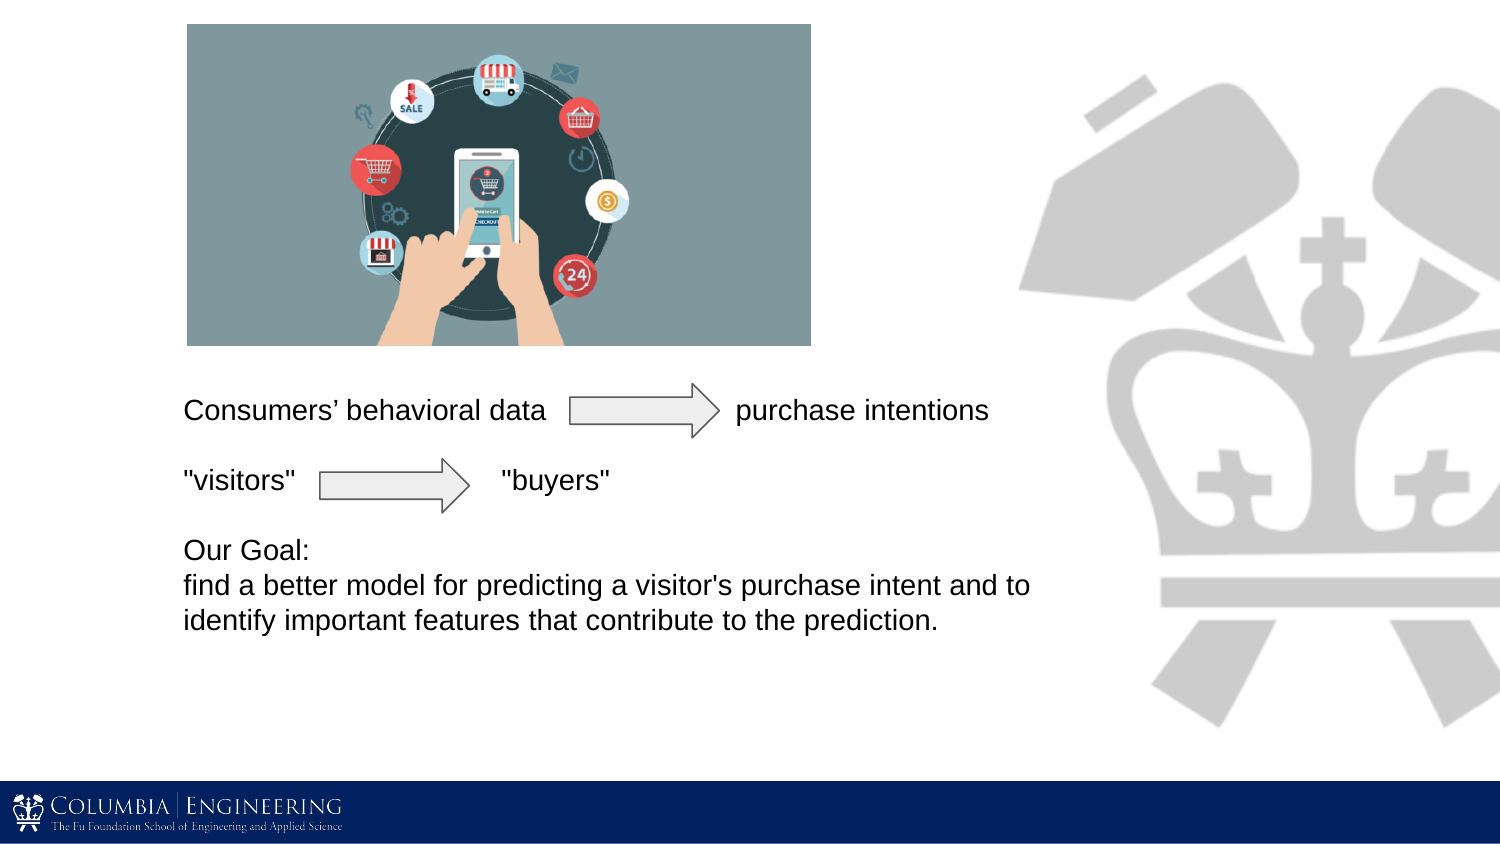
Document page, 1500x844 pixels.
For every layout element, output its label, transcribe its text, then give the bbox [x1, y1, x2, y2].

picture [187, 24, 811, 346]
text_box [0, 780, 1500, 844]
text_box [569, 383, 720, 438]
title Consumers’ behavioral data purchase intentions "visitors" "buyers" Our Goal: find a better model for predicting a visitor's purchase intent and to identify important features that contribute to the prediction. [168, 368, 1067, 744]
text_box [319, 458, 470, 513]
picture [1018, 74, 1500, 732]
